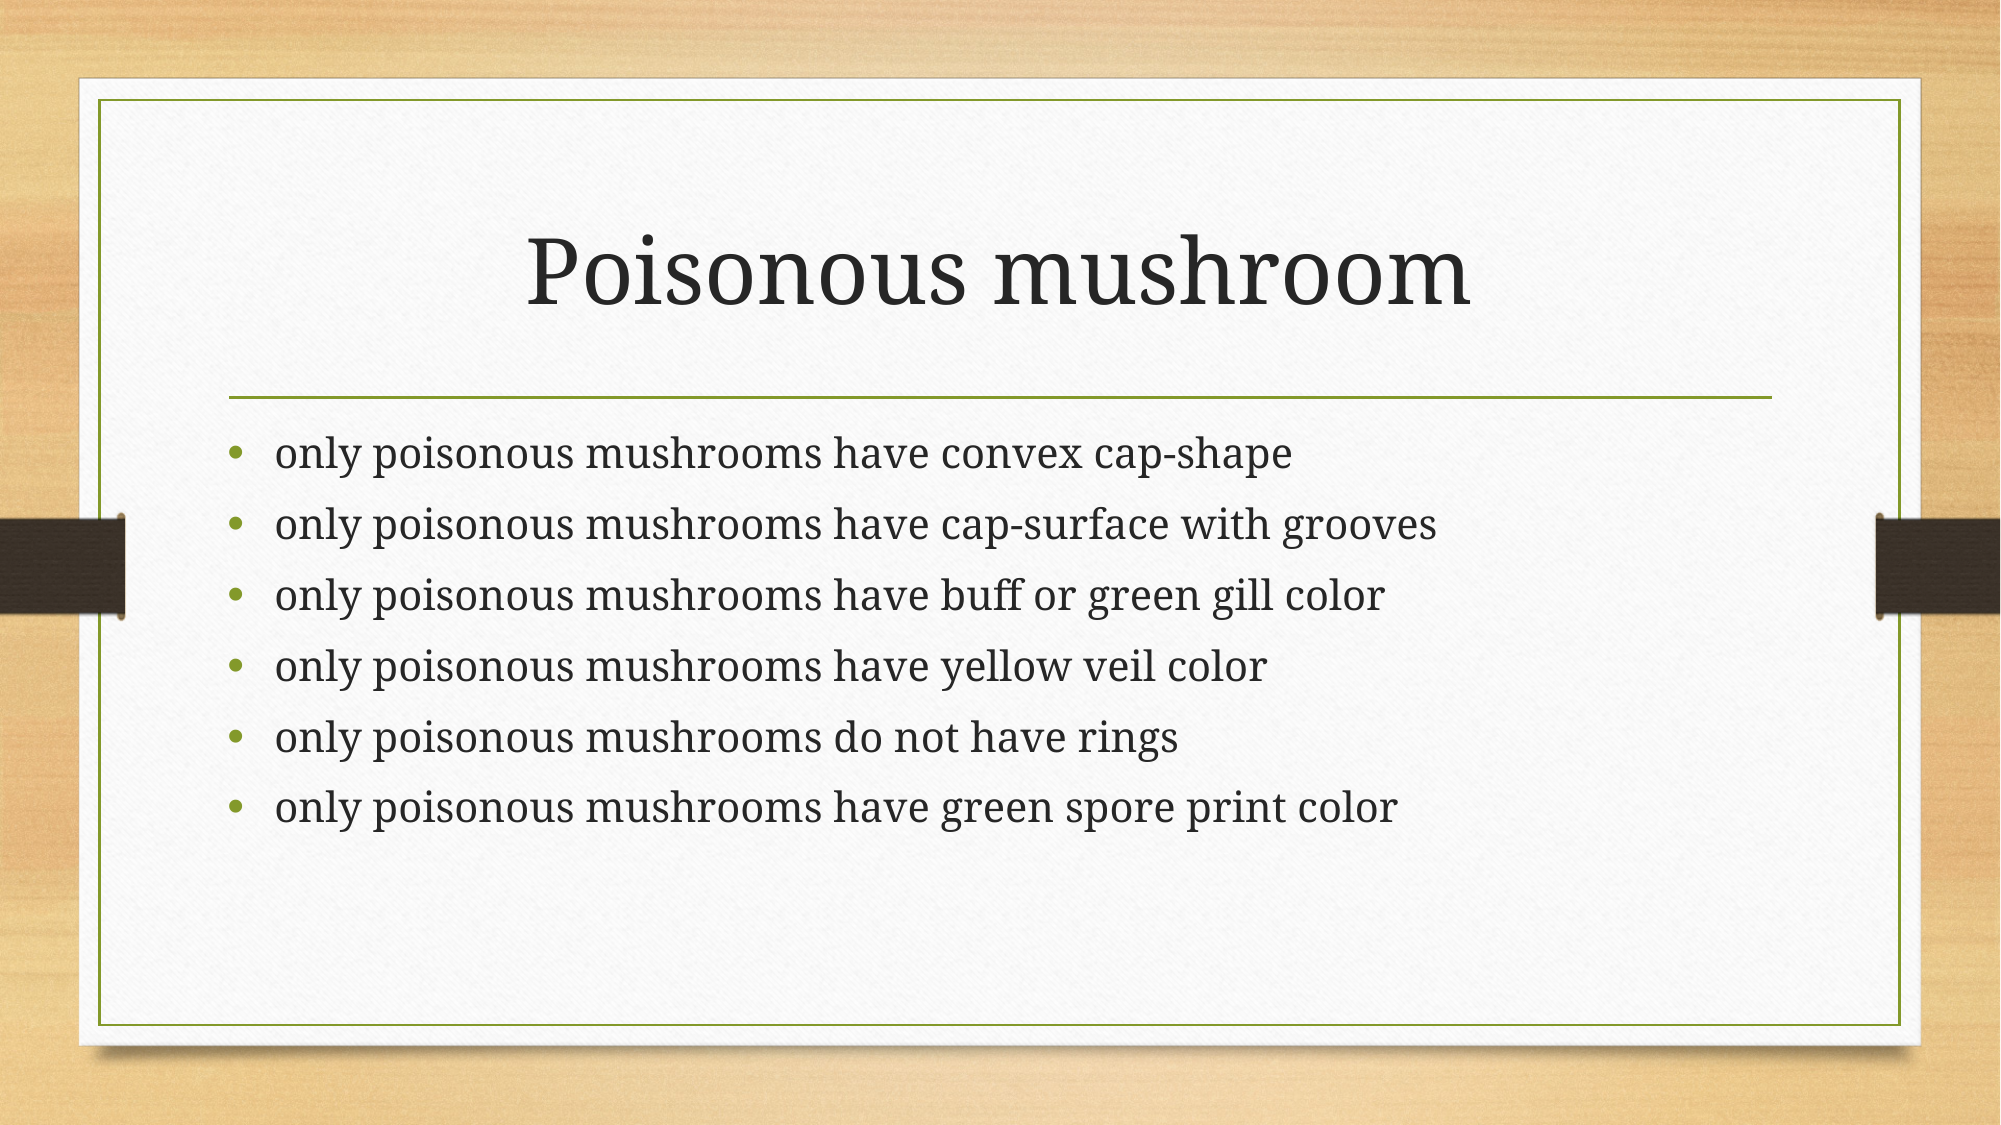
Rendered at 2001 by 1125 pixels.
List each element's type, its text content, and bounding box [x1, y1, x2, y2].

picture [0, 0, 2001, 1125]
list only poisonous mushrooms have convex cap-shape only poisonous mushrooms have cap-surface with grooves only poisonous mushrooms have buff or green gill color only poisonous mushrooms have yellow veil color only poisonous mushrooms do not have rings only poisonous mushrooms have green spore print color [212, 419, 1788, 964]
title Poisonous mushroom [212, 161, 1788, 375]
